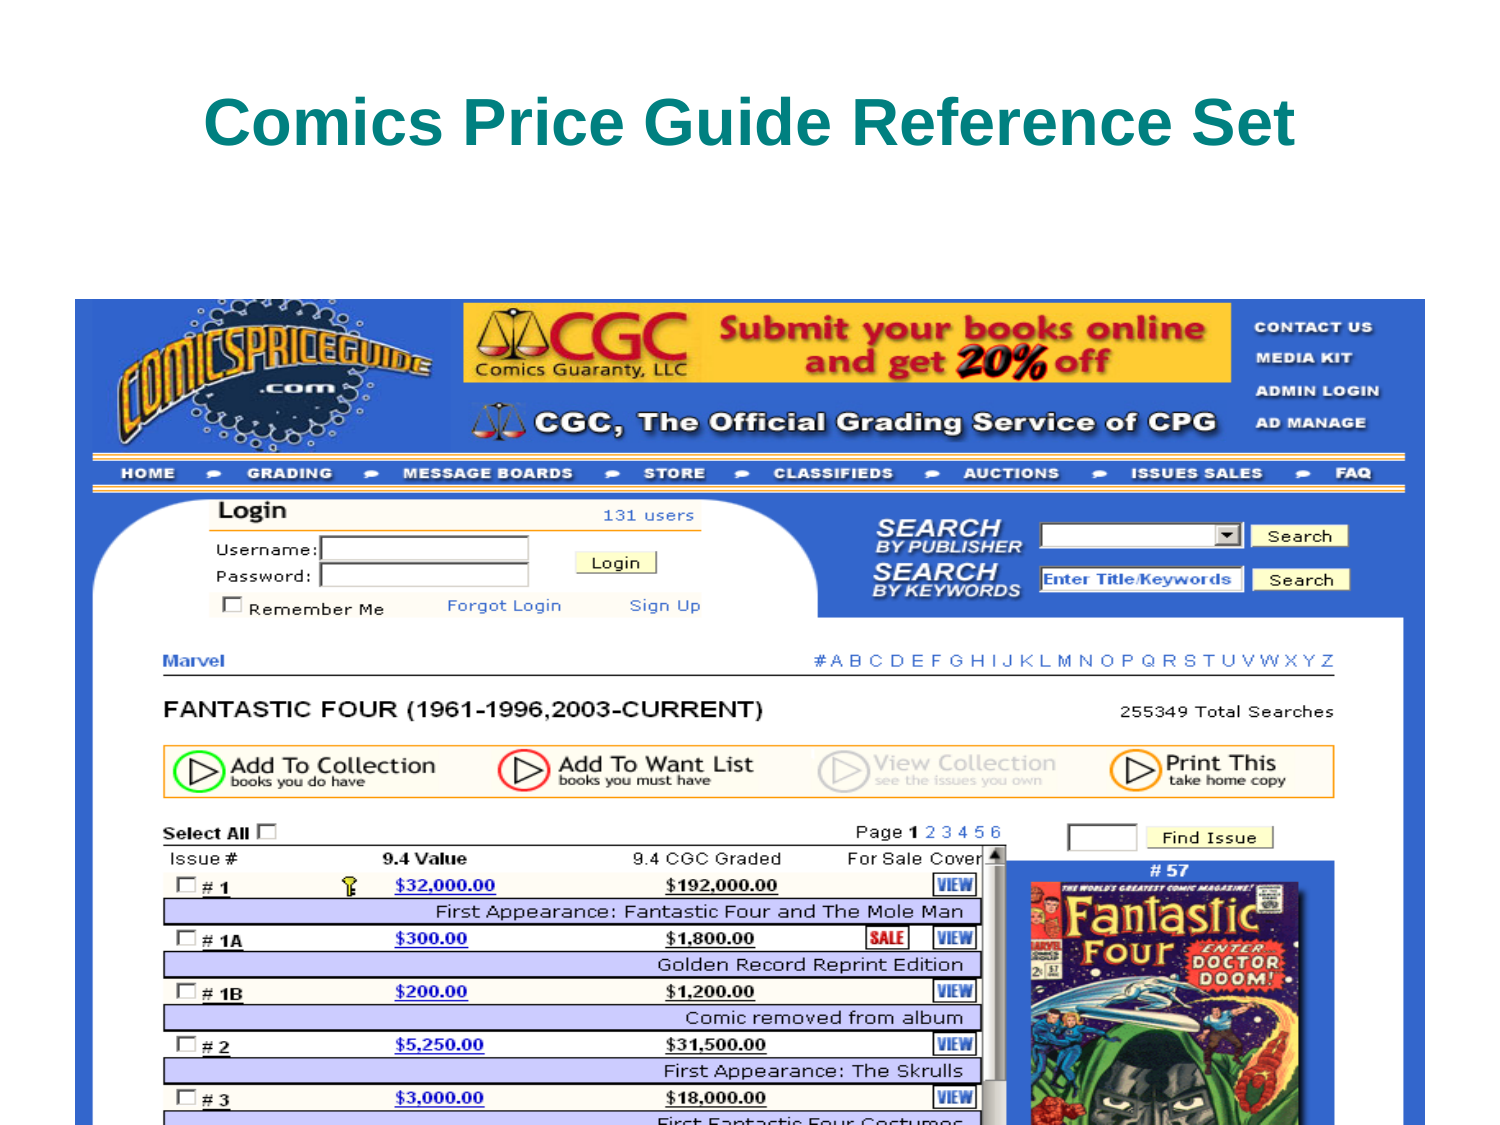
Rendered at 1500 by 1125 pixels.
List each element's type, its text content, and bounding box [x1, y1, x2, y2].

title Comics Price Guide Reference Set [50, 24, 1450, 213]
picture [74, 299, 1426, 1125]
